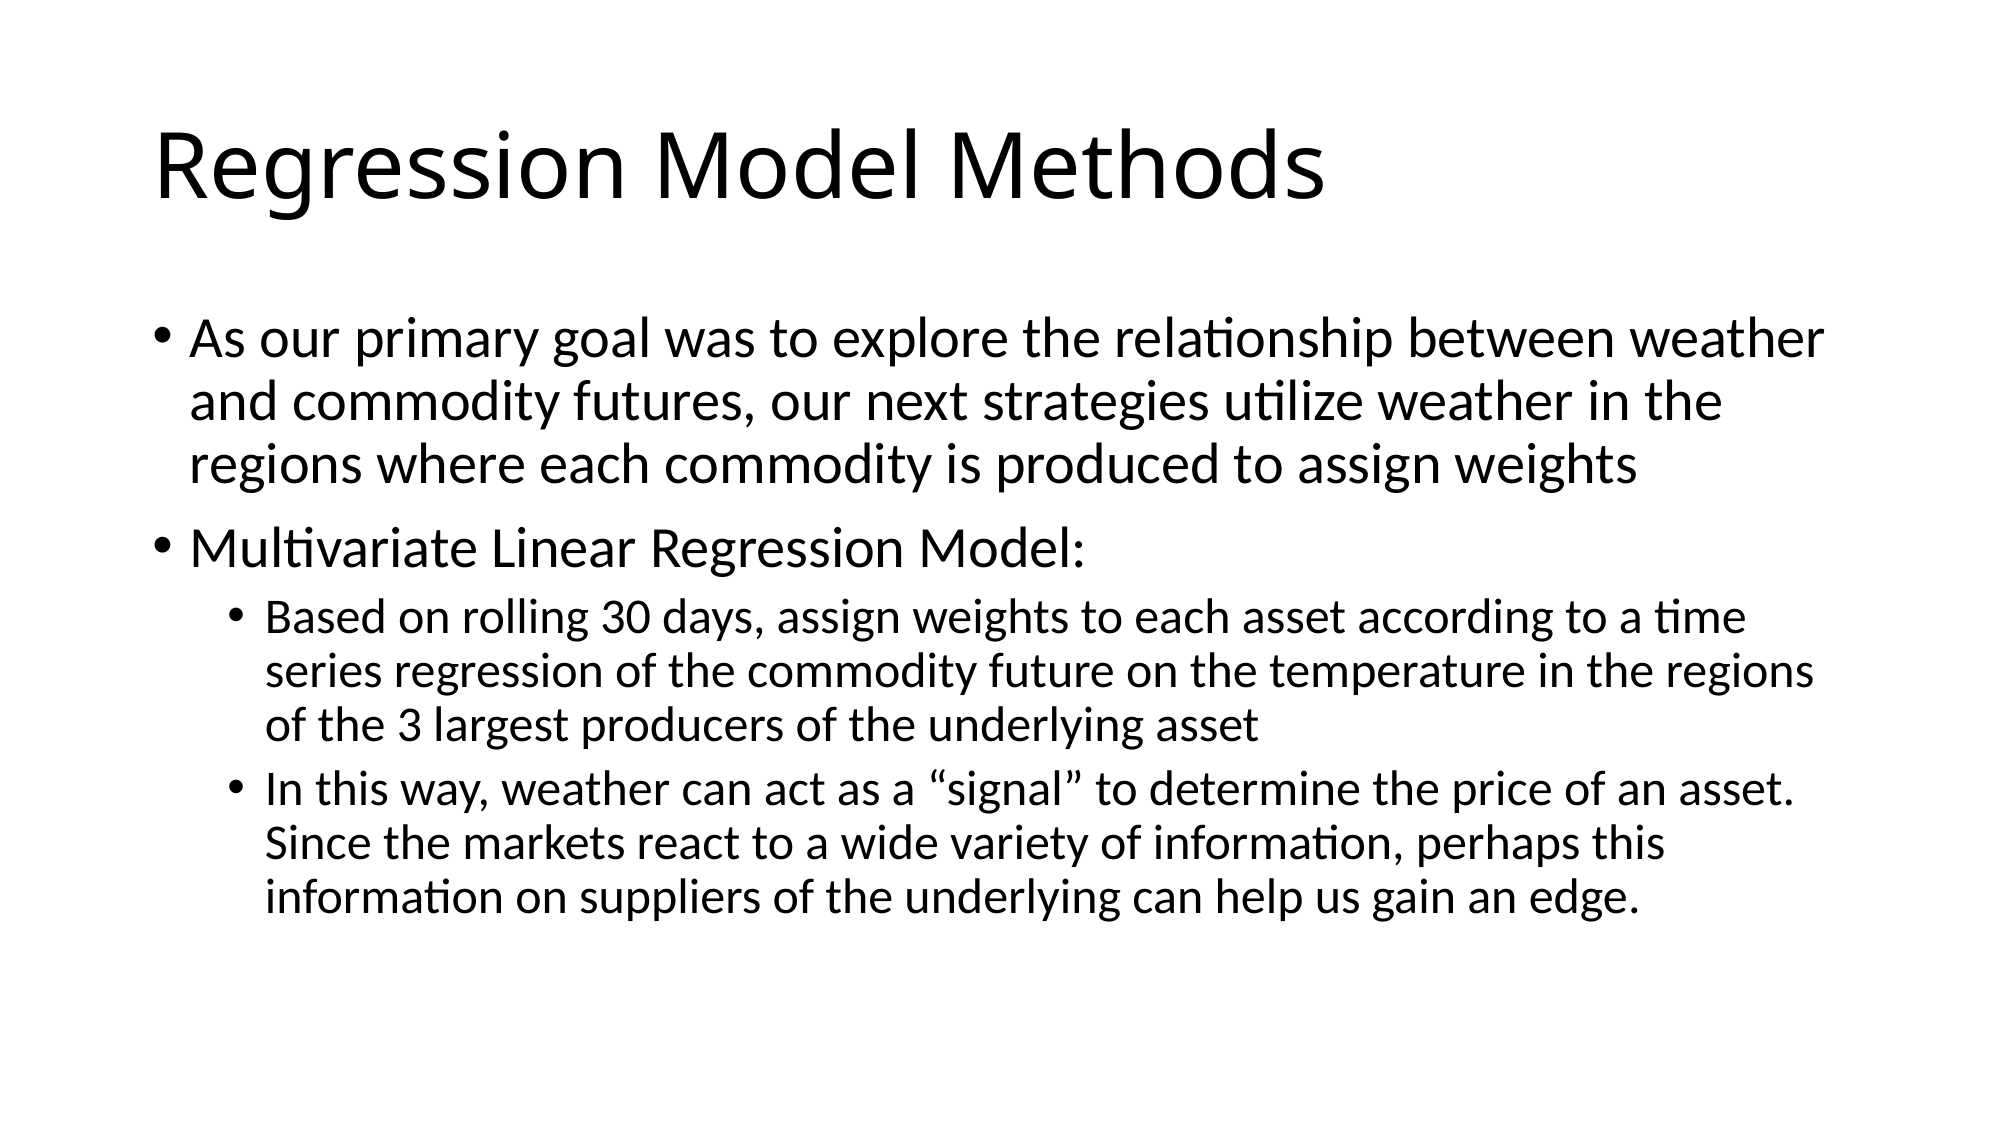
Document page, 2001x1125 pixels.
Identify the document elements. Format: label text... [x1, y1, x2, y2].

list As our primary goal was to explore the relationship between weather and commodity futures, our next strategies utilize weather in the regions where each commodity is produced to assign weights Multivariate Linear Regression Model: Based on rolling 30 days, assign weights to each asset according to a time series regression of the commodity future on the temperature in the regions of the 3 largest producers of the underlying asset In this way, weather can act as a “signal” to determine the price of an asset. Since the markets react to a wide variety of information, perhaps this information on suppliers of the underlying can help us gain an edge. [137, 299, 1863, 1014]
title Regression Model Methods [137, 59, 1863, 278]
